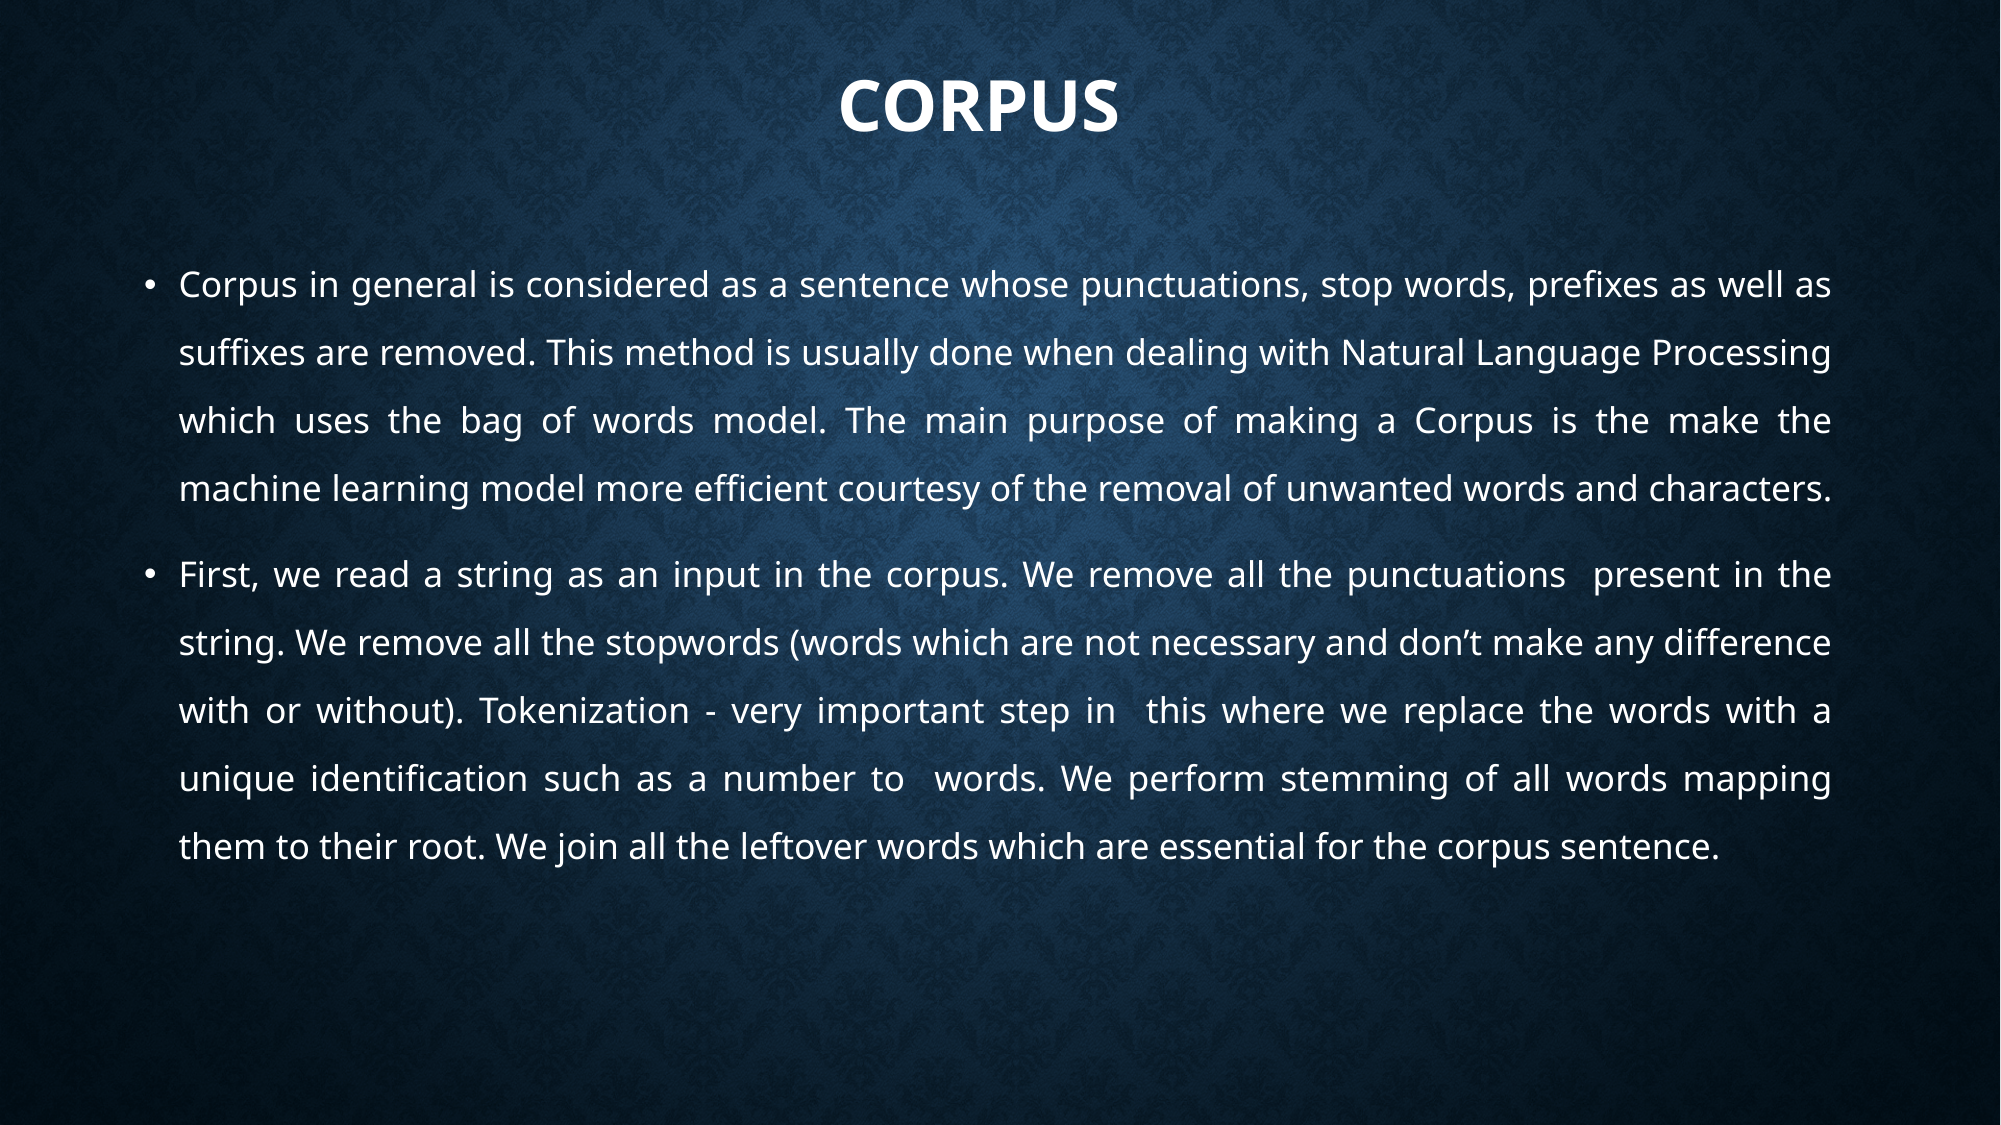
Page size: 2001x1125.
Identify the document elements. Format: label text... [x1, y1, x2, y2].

title CORPUS [139, 0, 1838, 218]
list Corpus in general is considered as a sentence whose punctuations, stop words, prefixes as well as suffixes are removed. This method is usually done when dealing with Natural Language Processing which uses the bag of words model. The main purpose of making a Corpus is the make the machine learning model more efficient courtesy of the removal of unwanted words and characters. First, we read a string as an input in the corpus. We remove all the punctuations present in the string. We remove all the stopwords (words which are not necessary and don’t make any difference with or without). Tokenization - very important step in this where we replace the words with a unique identification such as a number to words. We perform stemming of all words mapping them to their root. We join all the leftover words which are essential for the corpus sentence. [129, 229, 1849, 1015]
